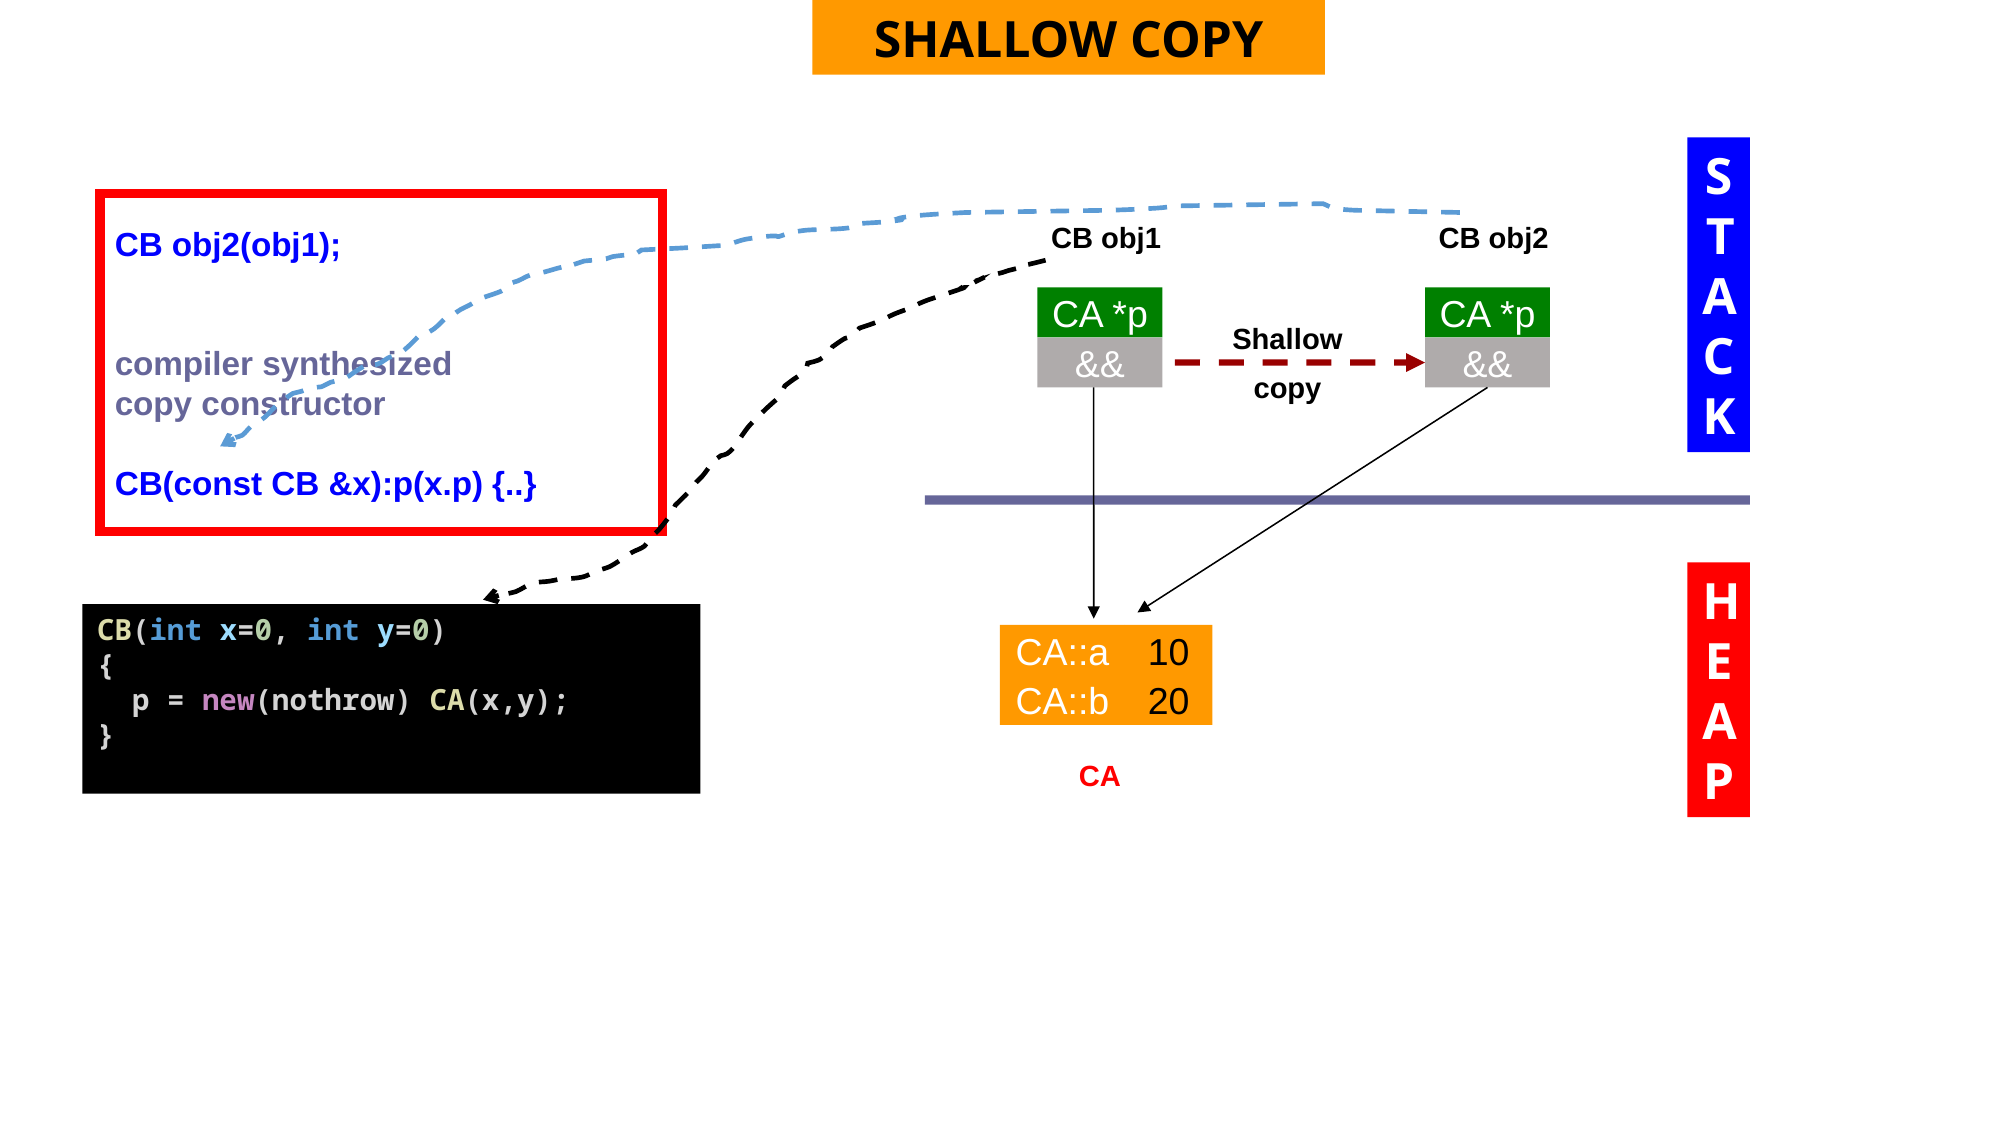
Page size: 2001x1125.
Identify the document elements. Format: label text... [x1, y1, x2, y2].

text_box CA::a [999, 624, 1124, 675]
text_box [1137, 387, 1488, 613]
text_box && [1037, 337, 1163, 388]
text_box 10 [1124, 624, 1213, 675]
text_box [220, 202, 1460, 447]
text_box [1408, 356, 1426, 369]
text_box 20 [1124, 675, 1213, 725]
text_box [483, 259, 1046, 604]
text_box SHALLOW COPY [812, 0, 1325, 75]
text_box CA [1037, 749, 1163, 800]
text_box STACK [1687, 137, 1750, 453]
text_box CB obj2 [1412, 212, 1575, 263]
text_box HEAP [1687, 562, 1750, 818]
text_box CB(int x=0, int y=0) { p = new(nothrow) CA(x,y); } [82, 604, 701, 794]
text_box Shallow copy [1174, 312, 1400, 412]
text_box [1087, 387, 1100, 619]
text_box CA::b [999, 675, 1124, 725]
text_box && [1425, 337, 1550, 388]
text_box CB obj2(obj1); compiler synthesized copy constructor CB(const CB &x):p(x.p) {..} [99, 193, 663, 532]
text_box CA *p [1037, 287, 1163, 337]
text_box CA *p [1425, 287, 1550, 337]
